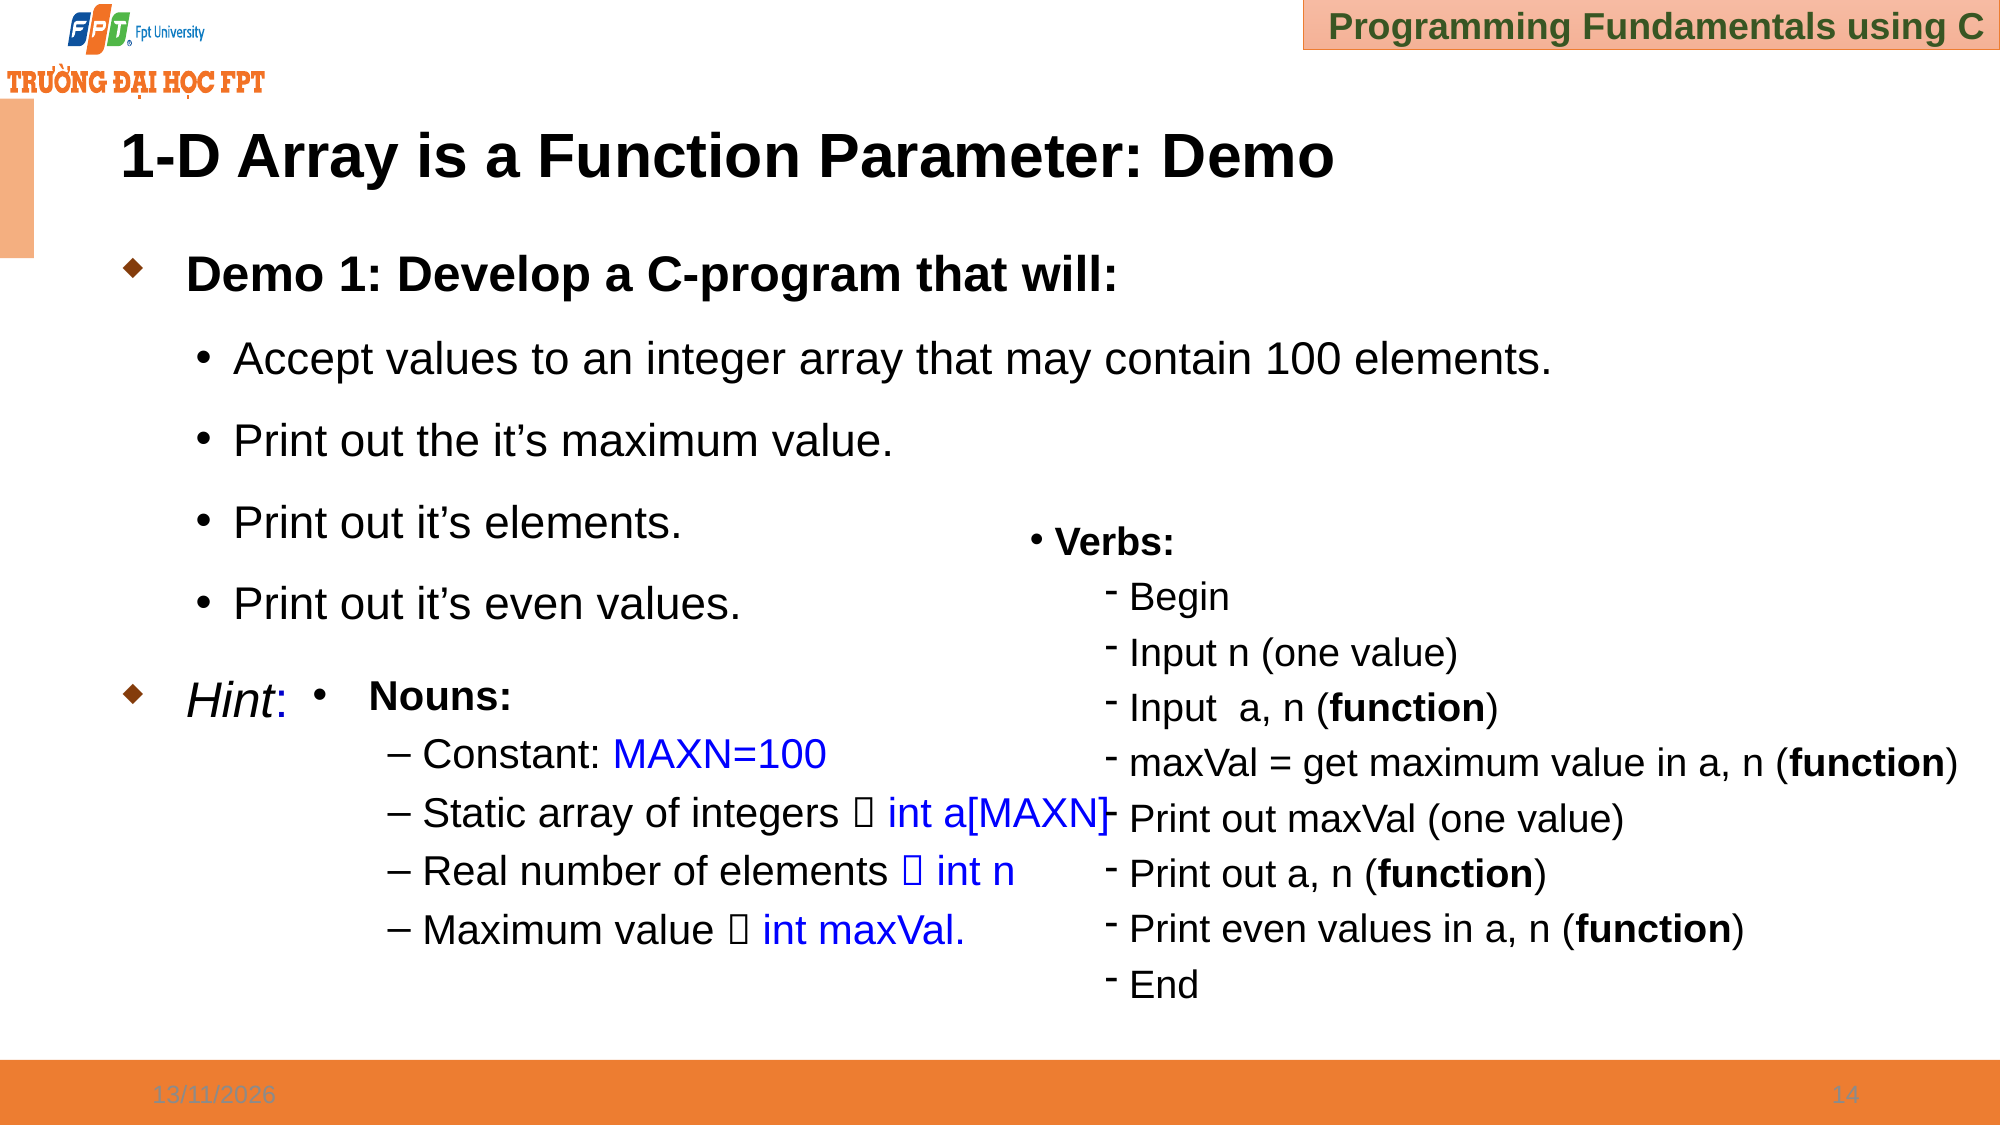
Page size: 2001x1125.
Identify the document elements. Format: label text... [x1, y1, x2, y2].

slide_number 14 [1424, 1063, 1875, 1123]
title 1-D Array is a Function Parameter: Demo [105, 119, 1925, 196]
text_box Nouns: Constant: MAXN=100 Static array of integers  int a[MAXN] Real number of elements  int n Maximum value  int maxVal. [297, 661, 1130, 1093]
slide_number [137, 1063, 588, 1123]
list Demo 1: Develop a C-program that will: Accept values to an integer array that may contain 100 elements. Print out the it’s maximum value. Print out it’s elements. Print out it’s even values. Hint: [105, 216, 1925, 1057]
text_box Verbs: Begin Input n (one value) Input a, n (function) maxVal = get maximum value in a, n (function) Print out maxVal (one value) Print out a, n (function) Print even values in a, n (function) End [1014, 508, 2000, 1034]
